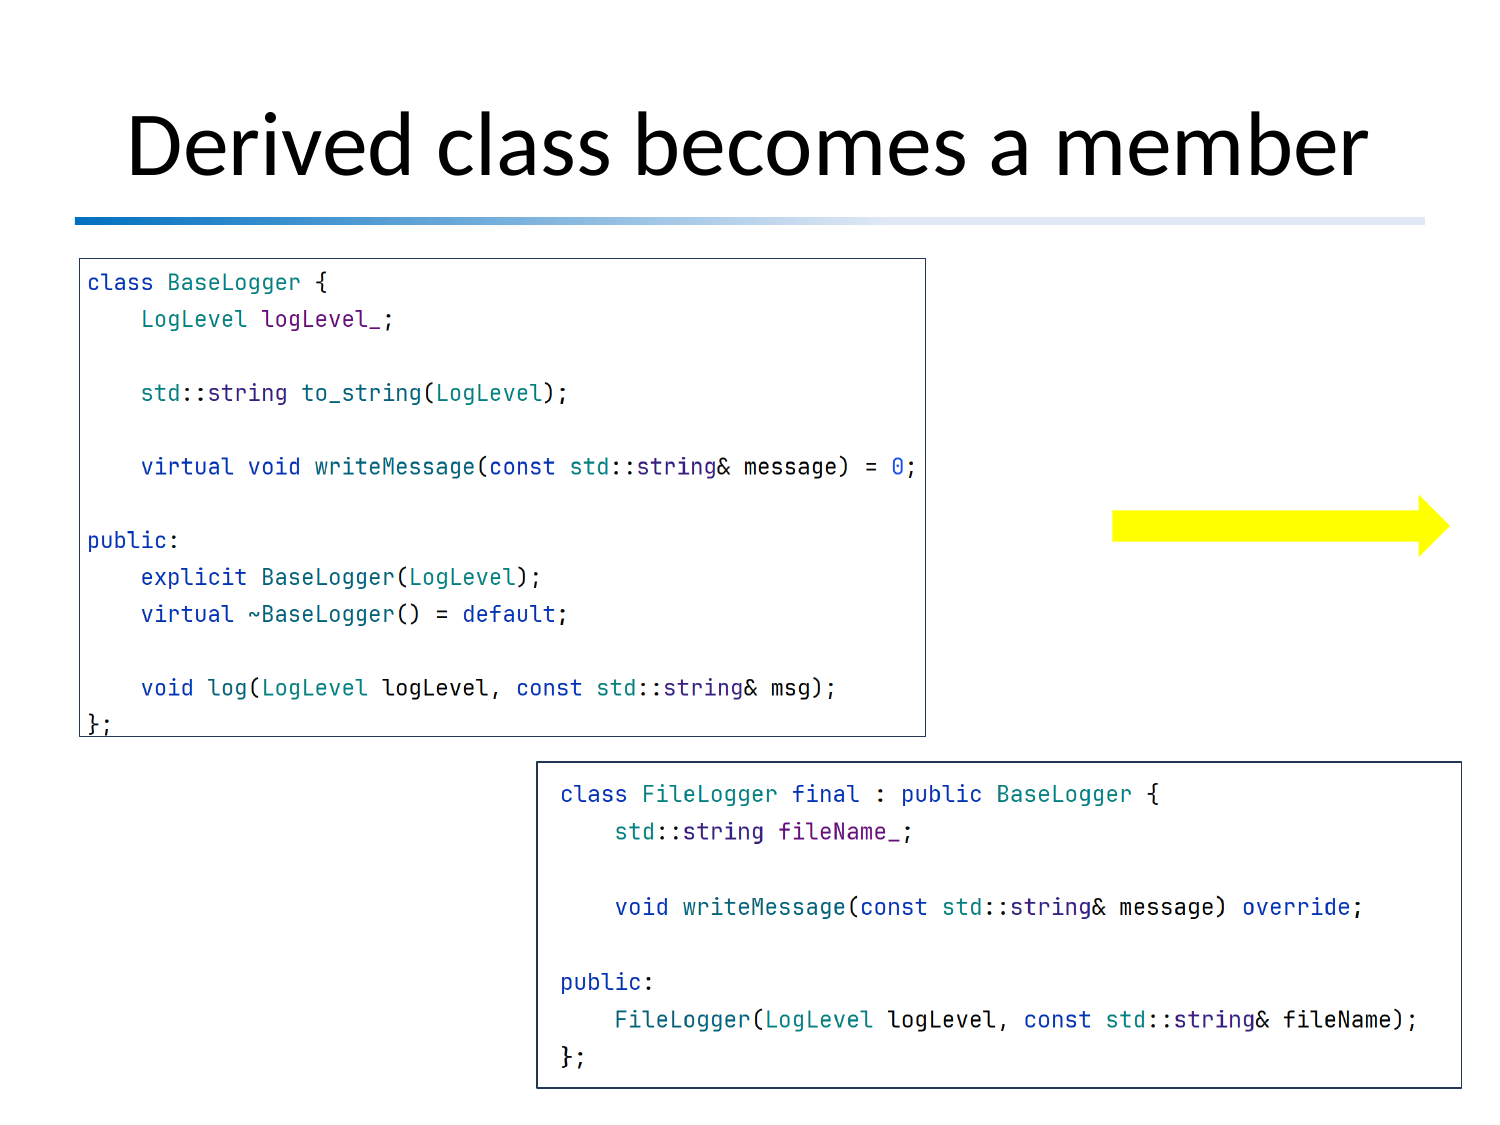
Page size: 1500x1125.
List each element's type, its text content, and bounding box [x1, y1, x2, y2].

picture [537, 762, 1461, 1088]
text_box [1110, 492, 1453, 560]
picture [79, 258, 926, 737]
title Derived class becomes a member [75, 45, 1425, 233]
